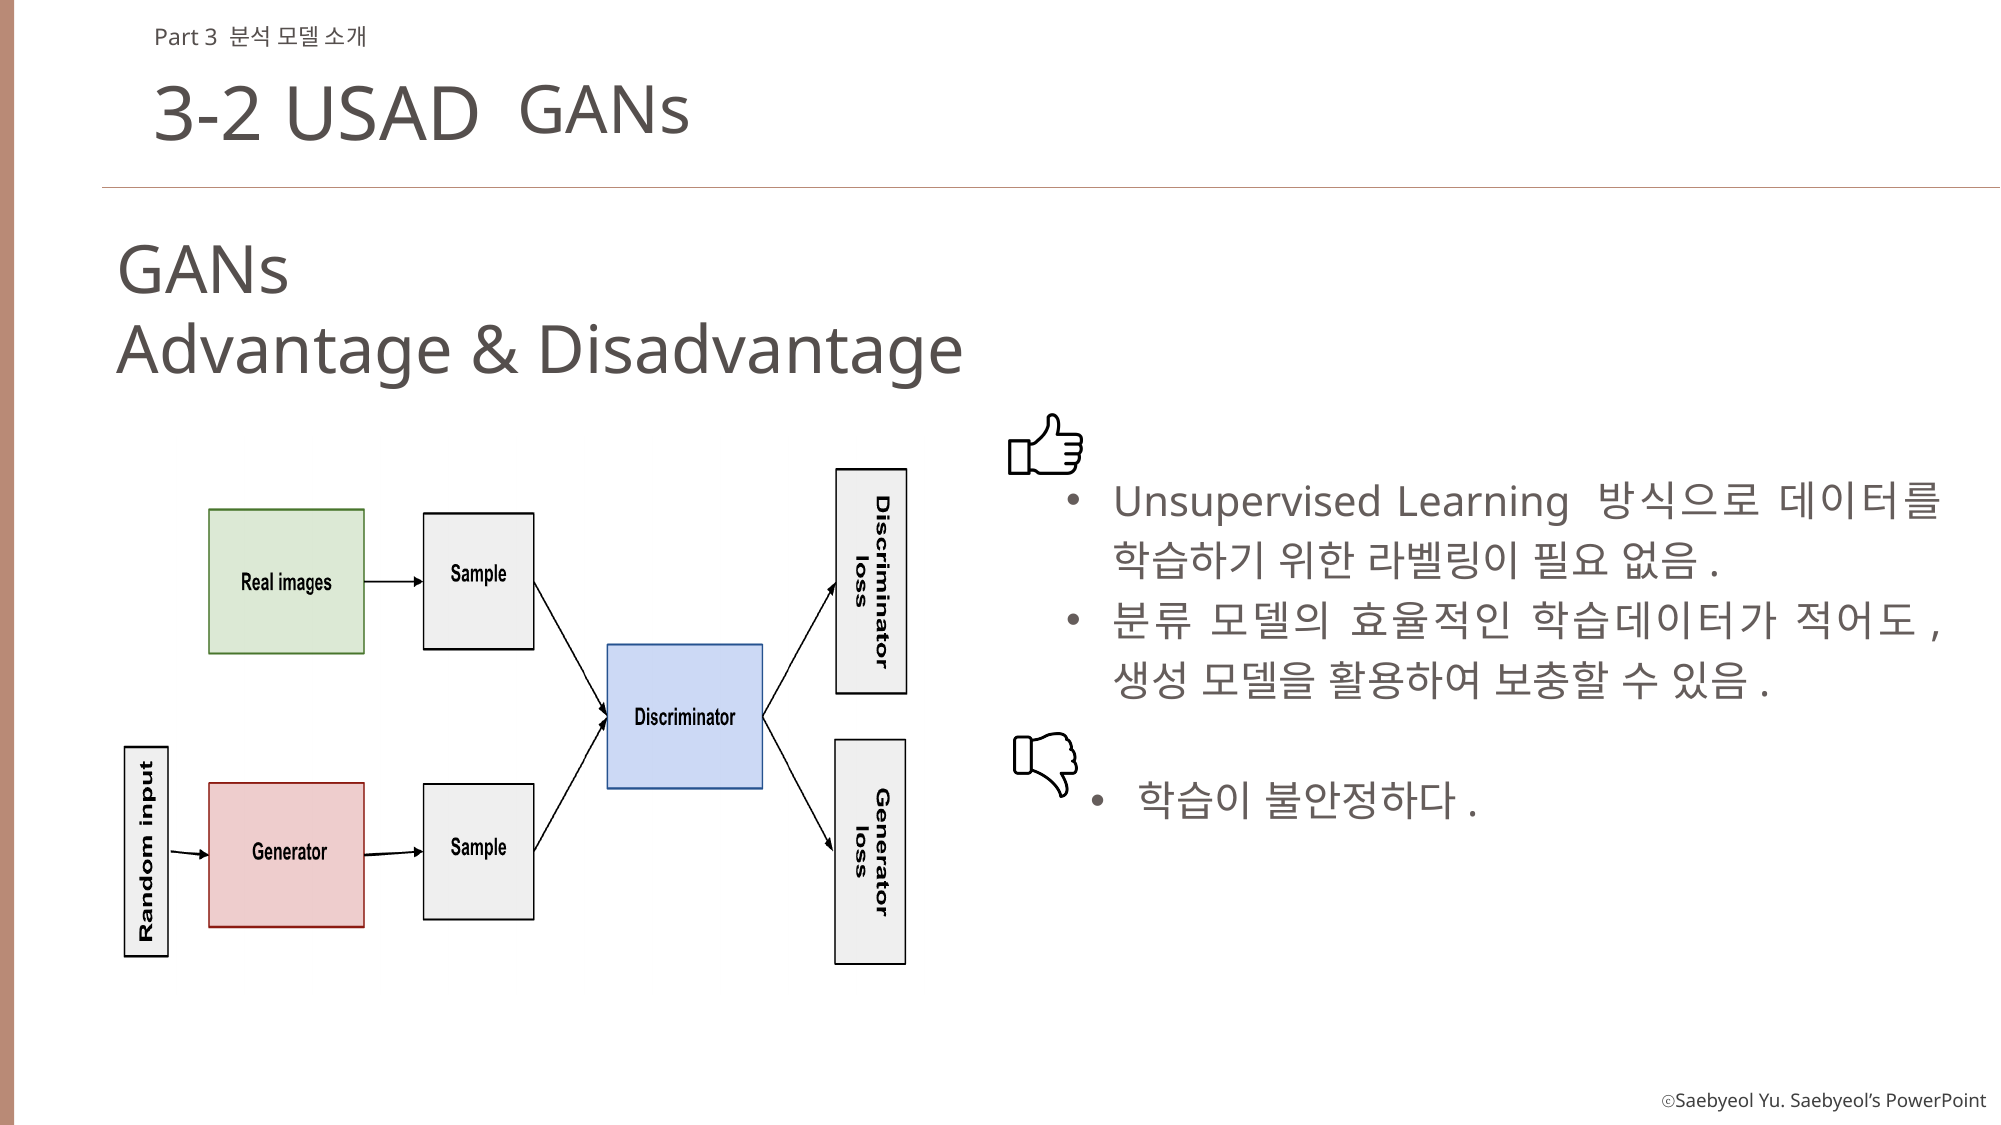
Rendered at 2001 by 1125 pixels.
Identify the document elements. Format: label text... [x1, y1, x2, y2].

picture [108, 436, 925, 995]
text_box [0, 0, 15, 1125]
text_box Unsupervised Learning 방식으로 데이터를 학습하기 위한 라벨링이 필요 없음. 분류 모델의 효율적인 학습데이터가 적어도, 생성 모델을 활용하여 보충할 수 있음. [1051, 456, 1957, 712]
text_box GANs Advantage & Disadvantage [102, 219, 1024, 395]
picture [1013, 732, 1078, 798]
text_box Part 3 분석 모델 소개 [139, 15, 383, 58]
text_box 3-2 USAD [138, 57, 498, 163]
picture [1007, 405, 1084, 483]
text_box 학습이 불안정하다. [1075, 757, 1679, 833]
text_box GANs [502, 58, 966, 154]
